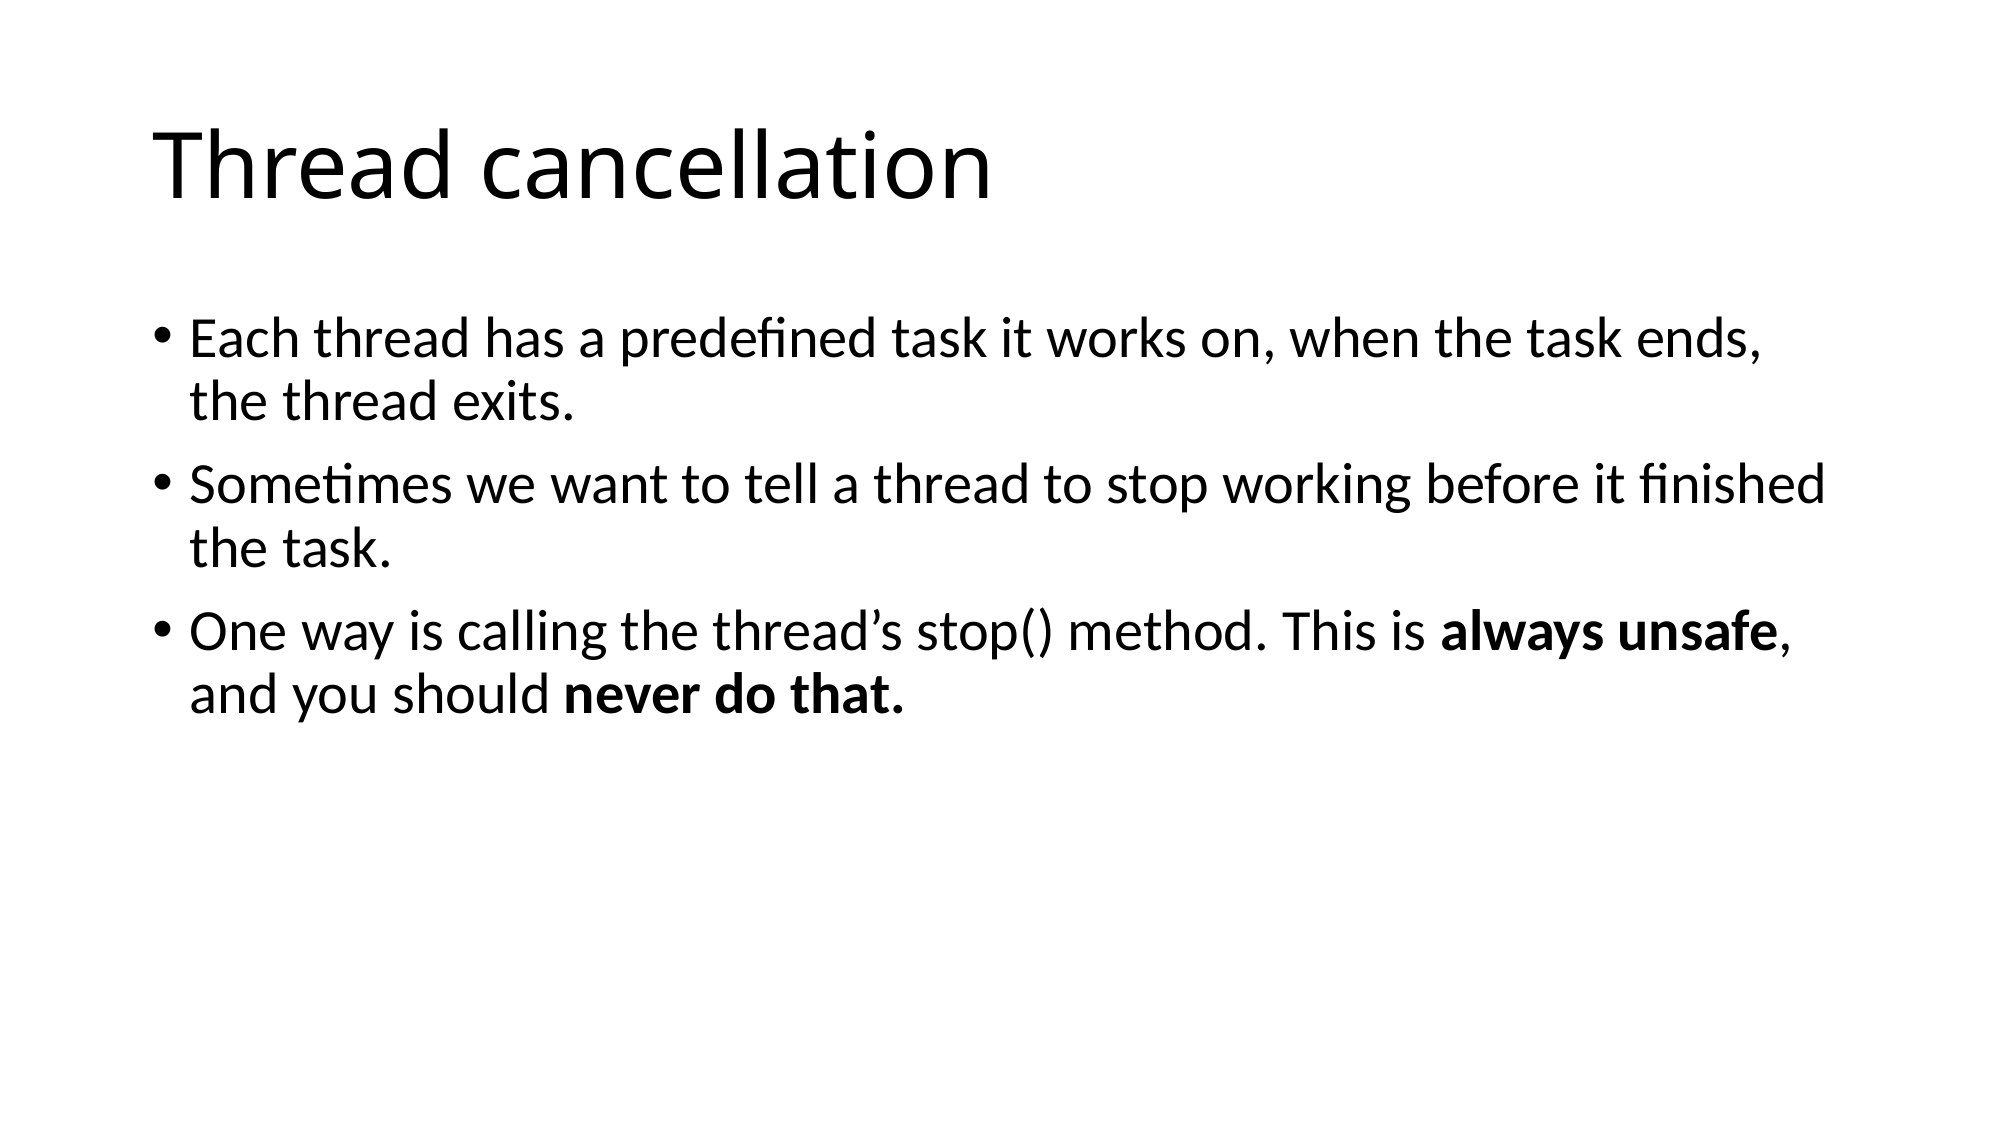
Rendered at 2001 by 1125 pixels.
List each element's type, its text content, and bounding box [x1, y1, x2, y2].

title Thread cancellation [137, 59, 1863, 278]
list Each thread has a predefined task it works on, when the task ends, the thread exits. Sometimes we want to tell a thread to stop working before it finished the task. One way is calling the thread’s stop() method. This is always unsafe, and you should never do that. [137, 299, 1863, 1014]
